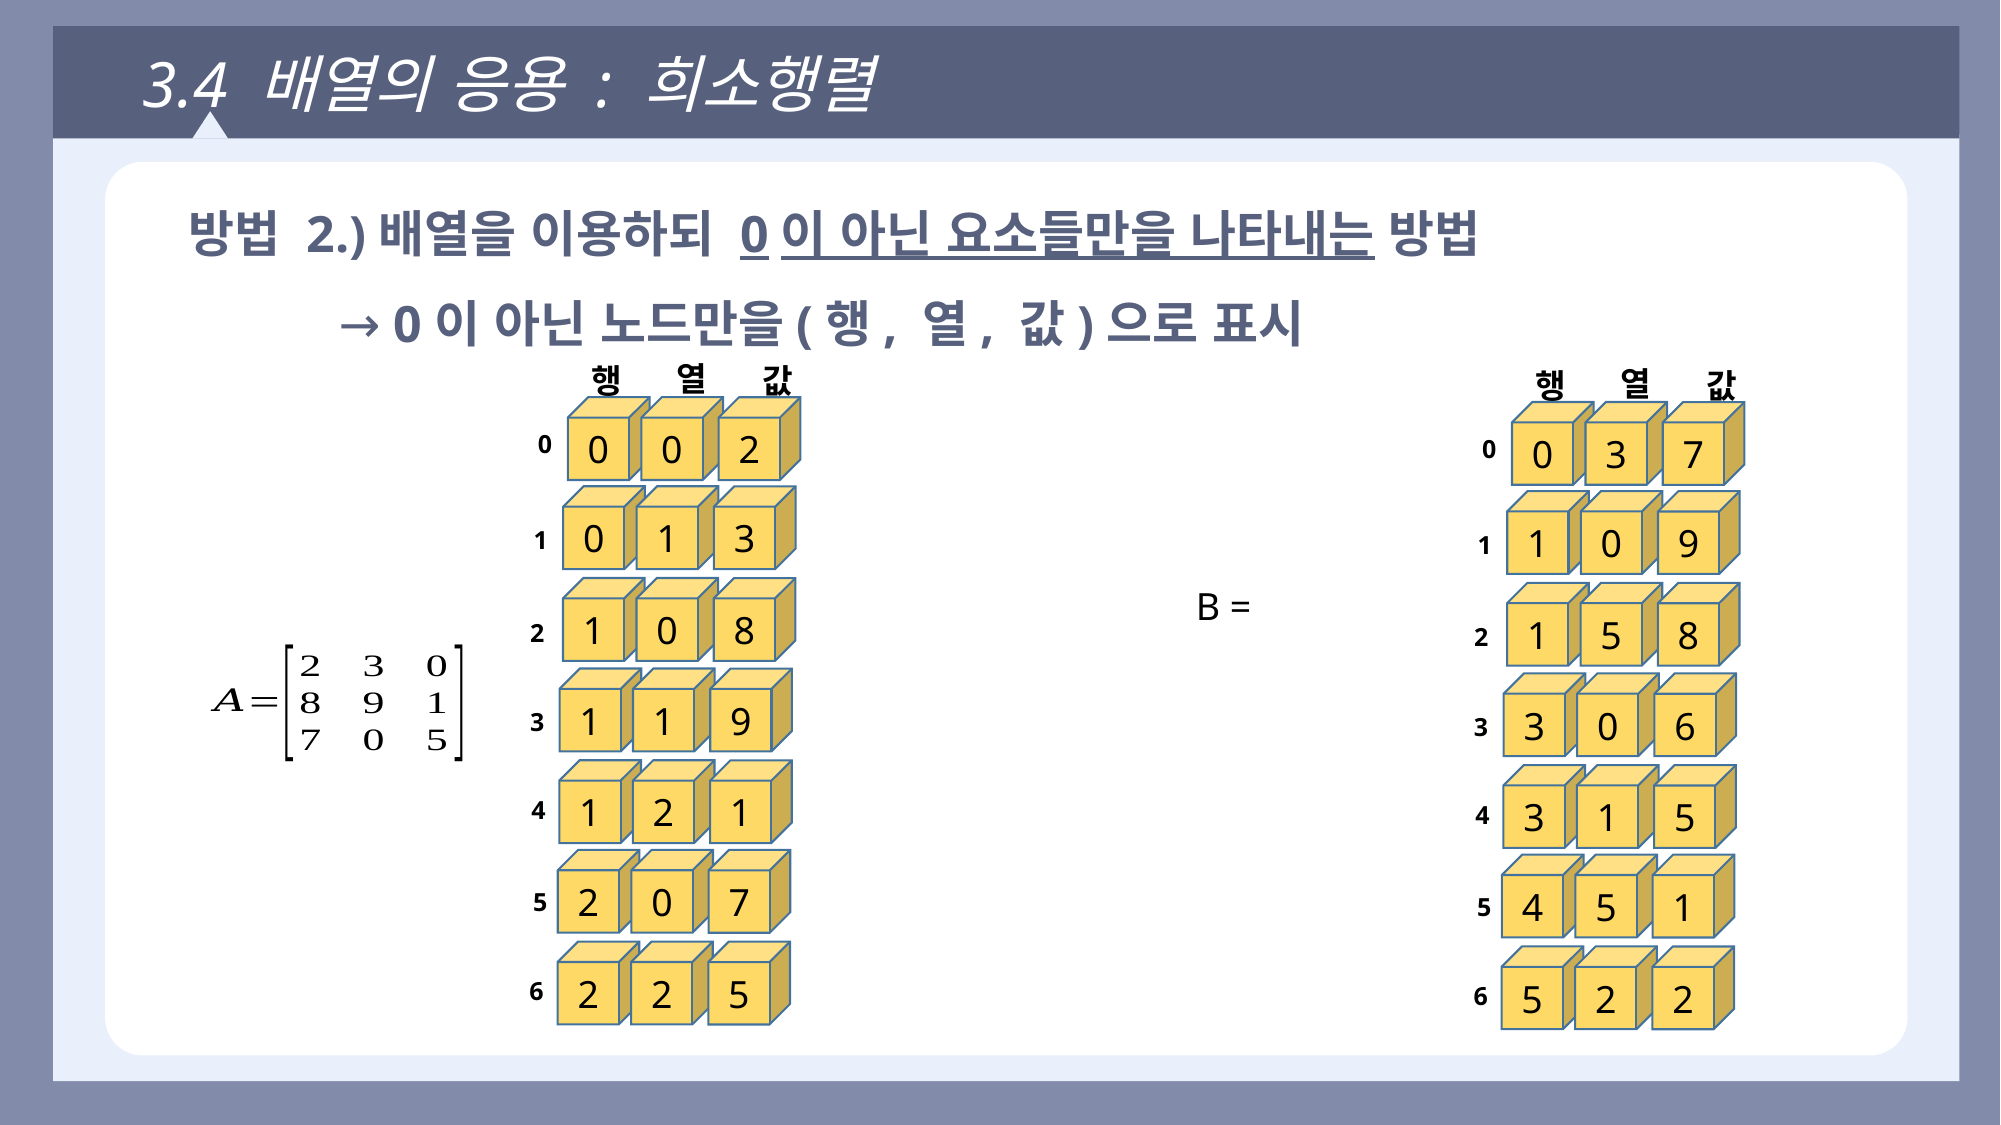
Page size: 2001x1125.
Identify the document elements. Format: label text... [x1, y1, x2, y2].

text_box 방법 2.)배열을 이용하되 0이 아닌 요소들만을 나타내는 방법 → 0이 아닌 노드만을(행, 열, 값)으로 표시 [98, 164, 1902, 360]
text_box [52, 140, 1960, 1082]
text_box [1458, 356, 1745, 1030]
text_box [514, 351, 801, 1025]
text_box [104, 178, 1909, 1057]
text_box [127, 160, 1886, 164]
text_box [190, 109, 230, 140]
text_box 3.4 배열의 응용 : 희소행렬 [52, 25, 1960, 140]
